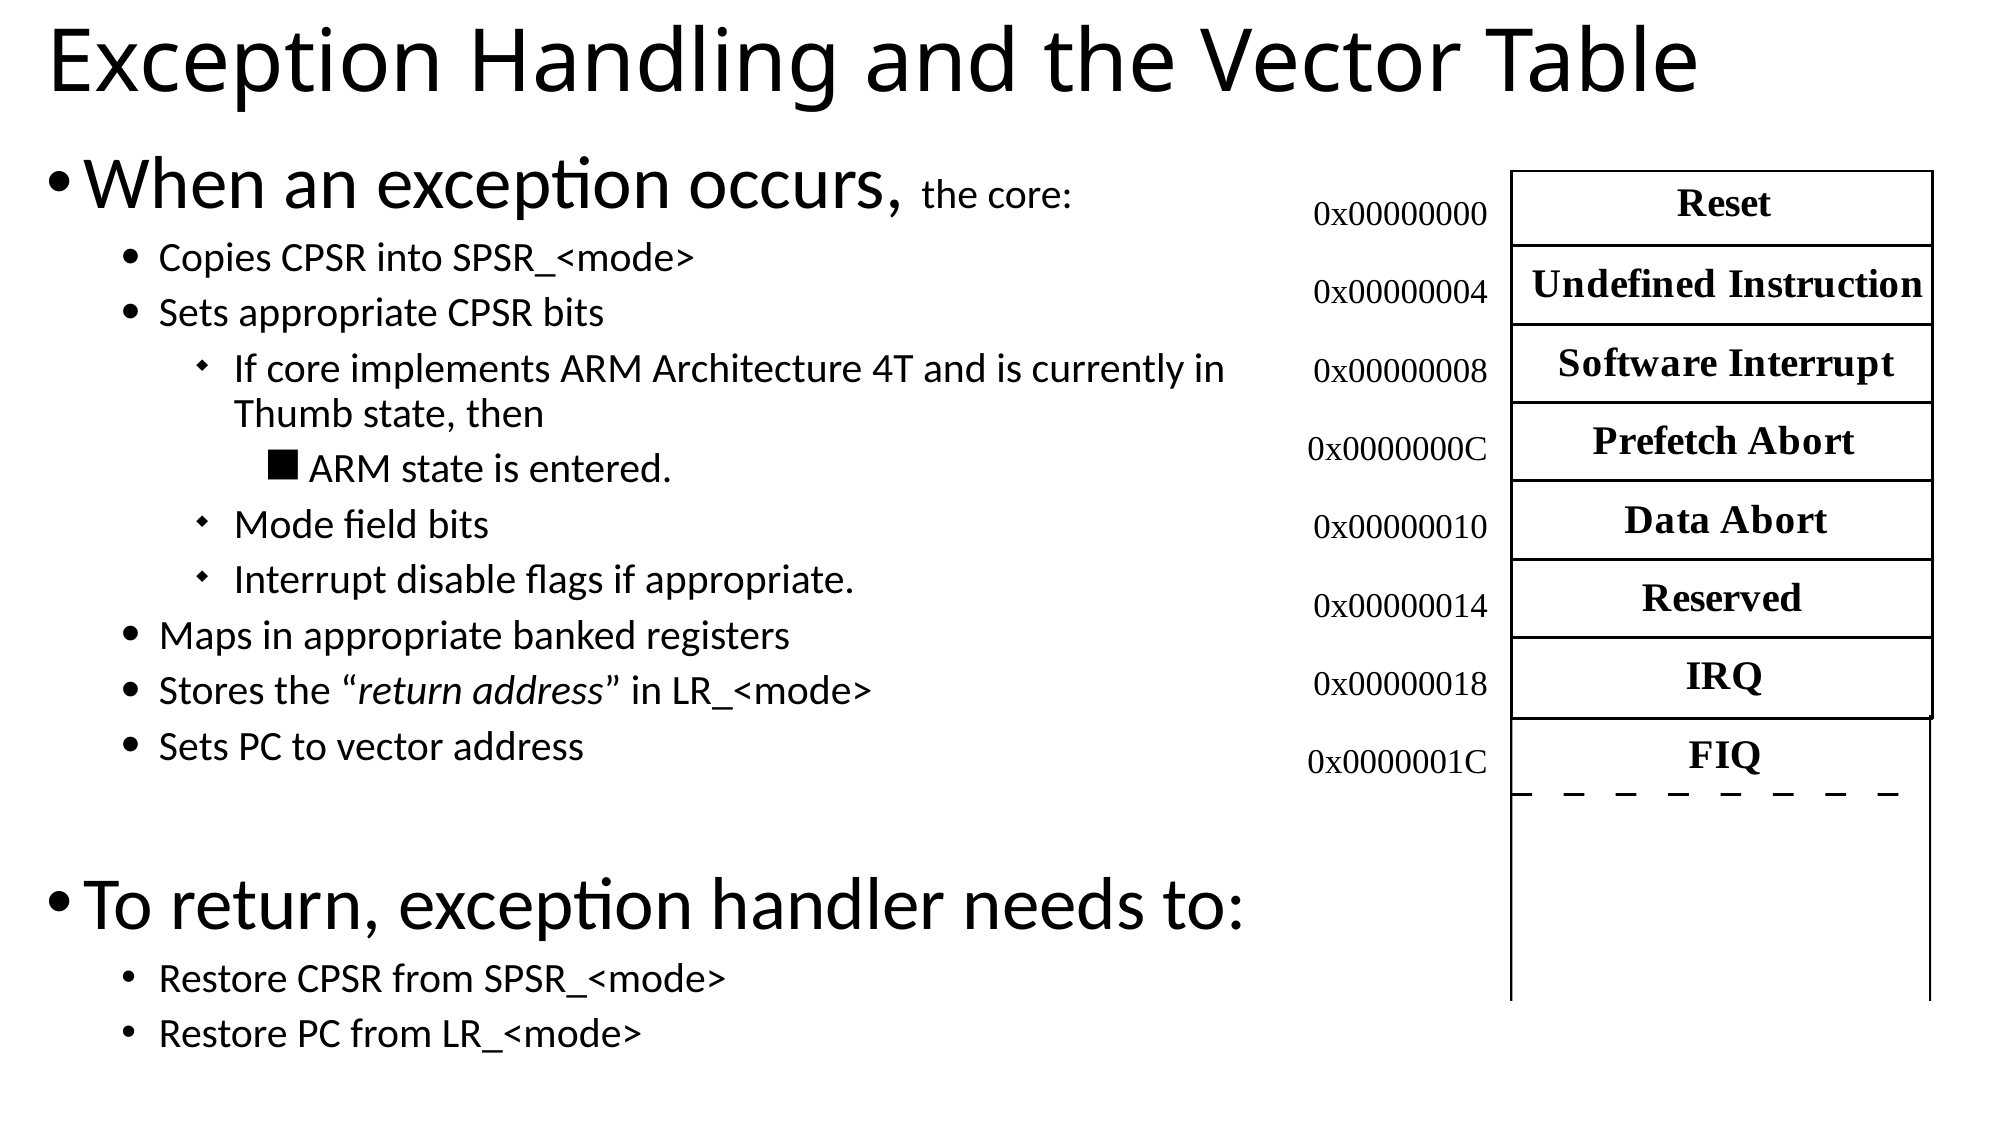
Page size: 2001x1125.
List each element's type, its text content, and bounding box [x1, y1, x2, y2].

title Exception Handling and the Vector Table [31, 8, 1757, 119]
picture [1278, 170, 1939, 1009]
list When an exception occurs, the core: Copies CPSR into SPSR_<mode> Sets appropriate CPSR bits If core implements ARM Architecture 4T and is currently in Thumb state, then ARM state is entered. Mode field bits Interrupt disable flags if appropriate. Maps in appropriate banked registers Stores the “return address” in LR_<mode> Sets PC to vector address To return, exception handler needs to: Restore CPSR from SPSR_<mode> Restore PC from LR_<mode> [31, 136, 1303, 1099]
